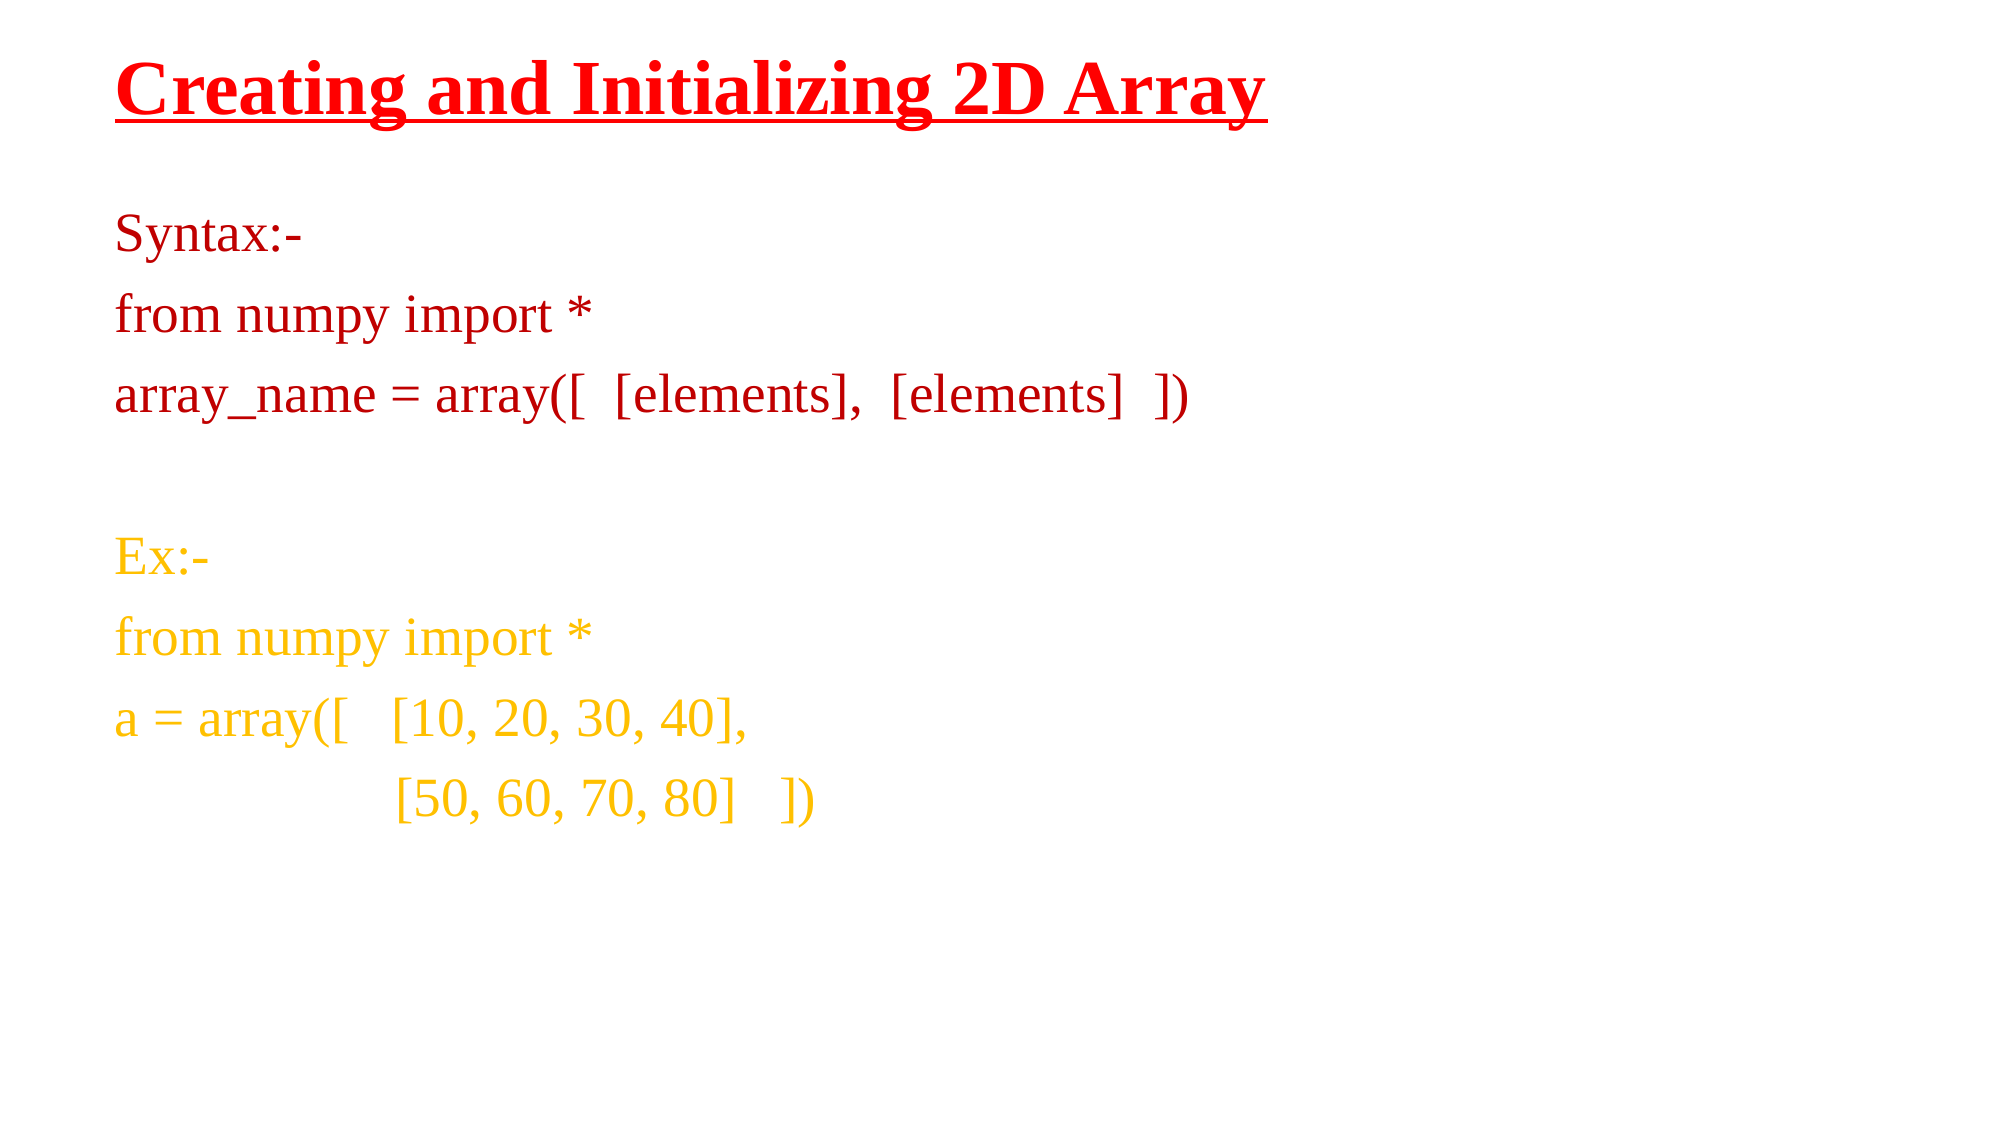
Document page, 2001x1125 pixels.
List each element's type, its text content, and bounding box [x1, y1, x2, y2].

title Creating and Initializing 2D Array [99, 0, 1900, 184]
list Syntax:- from numpy import * array_name = array([ [elements], [elements] ]) Ex:- from numpy import * a = array([ [10, 20, 30, 40], [50, 60, 70, 80] ]) [99, 195, 1900, 939]
